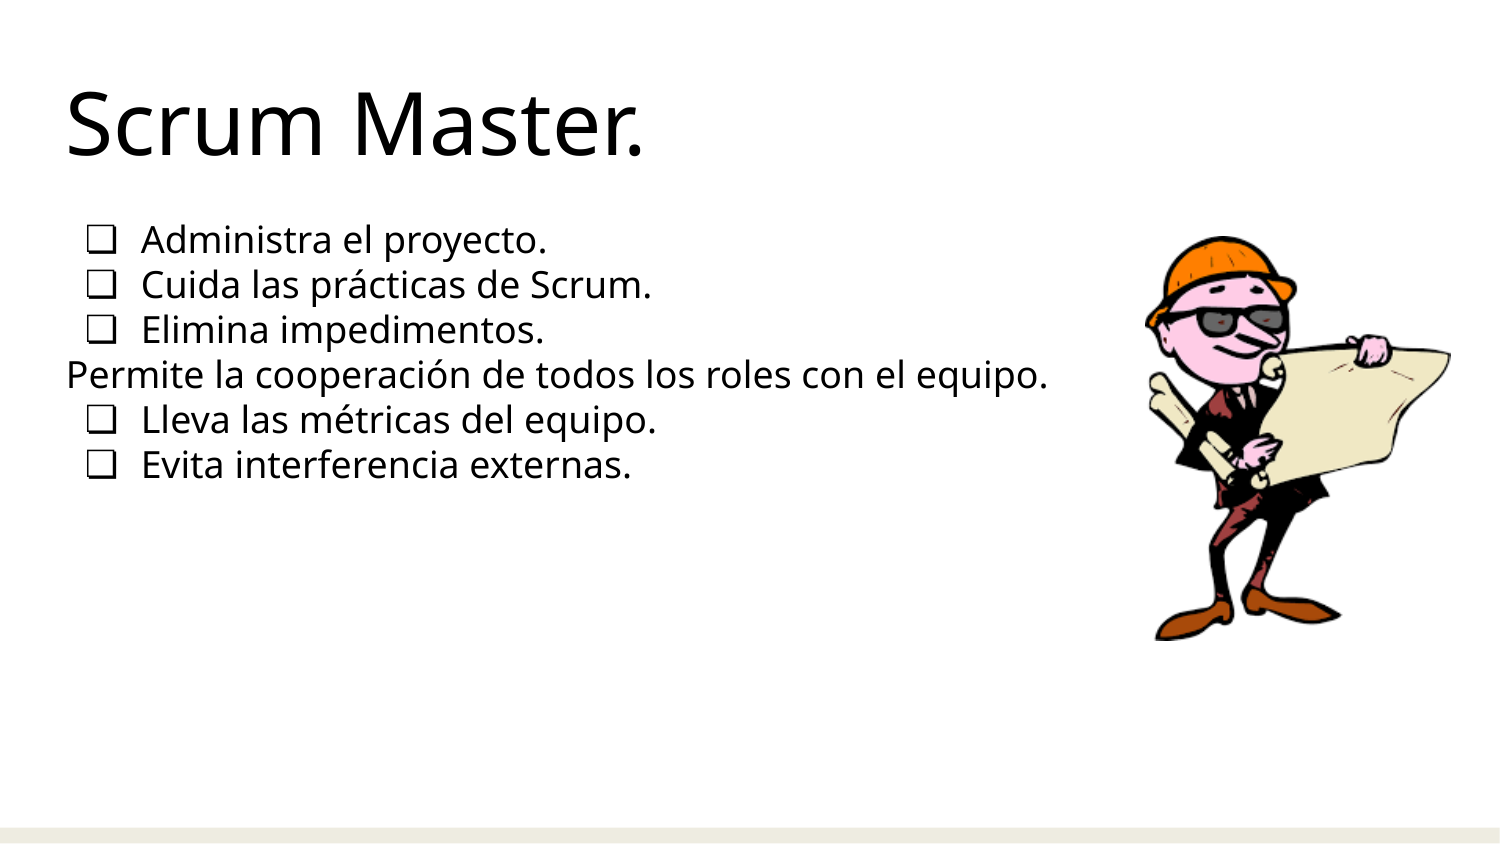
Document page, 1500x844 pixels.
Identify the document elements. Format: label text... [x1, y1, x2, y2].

text_box Scrum Master. [51, 51, 1449, 188]
picture [1145, 235, 1451, 641]
text_box Administra el proyecto. Cuida las prácticas de Scrum. Elimina impedimentos. Permite la cooperación de todos los roles con el equipo. Lleva las métricas del equipo. Evita interferencia externas. [51, 200, 1449, 751]
